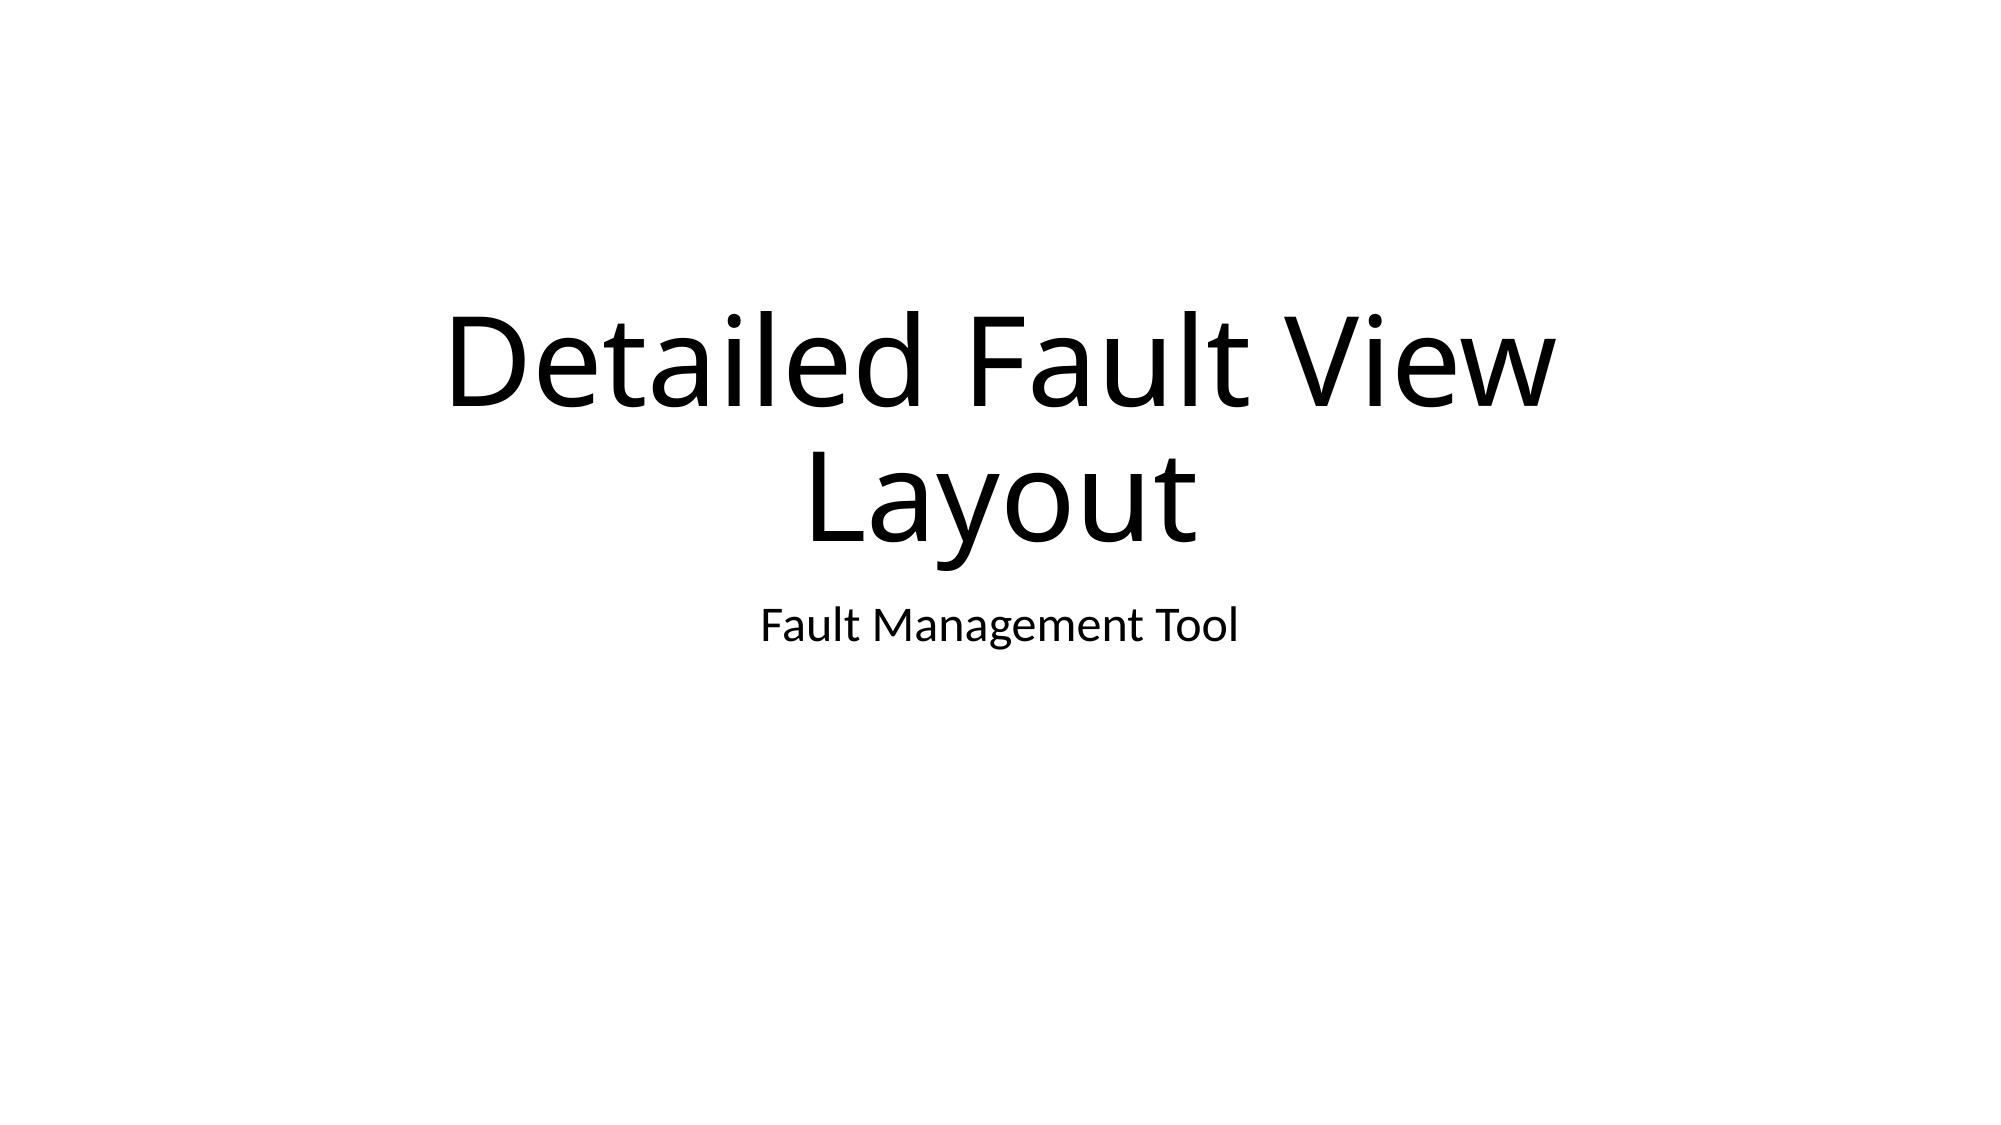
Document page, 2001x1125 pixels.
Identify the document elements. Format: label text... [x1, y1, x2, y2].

title Detailed Fault View Layout [249, 184, 1750, 576]
subtitle Fault Management Tool [249, 590, 1750, 863]
